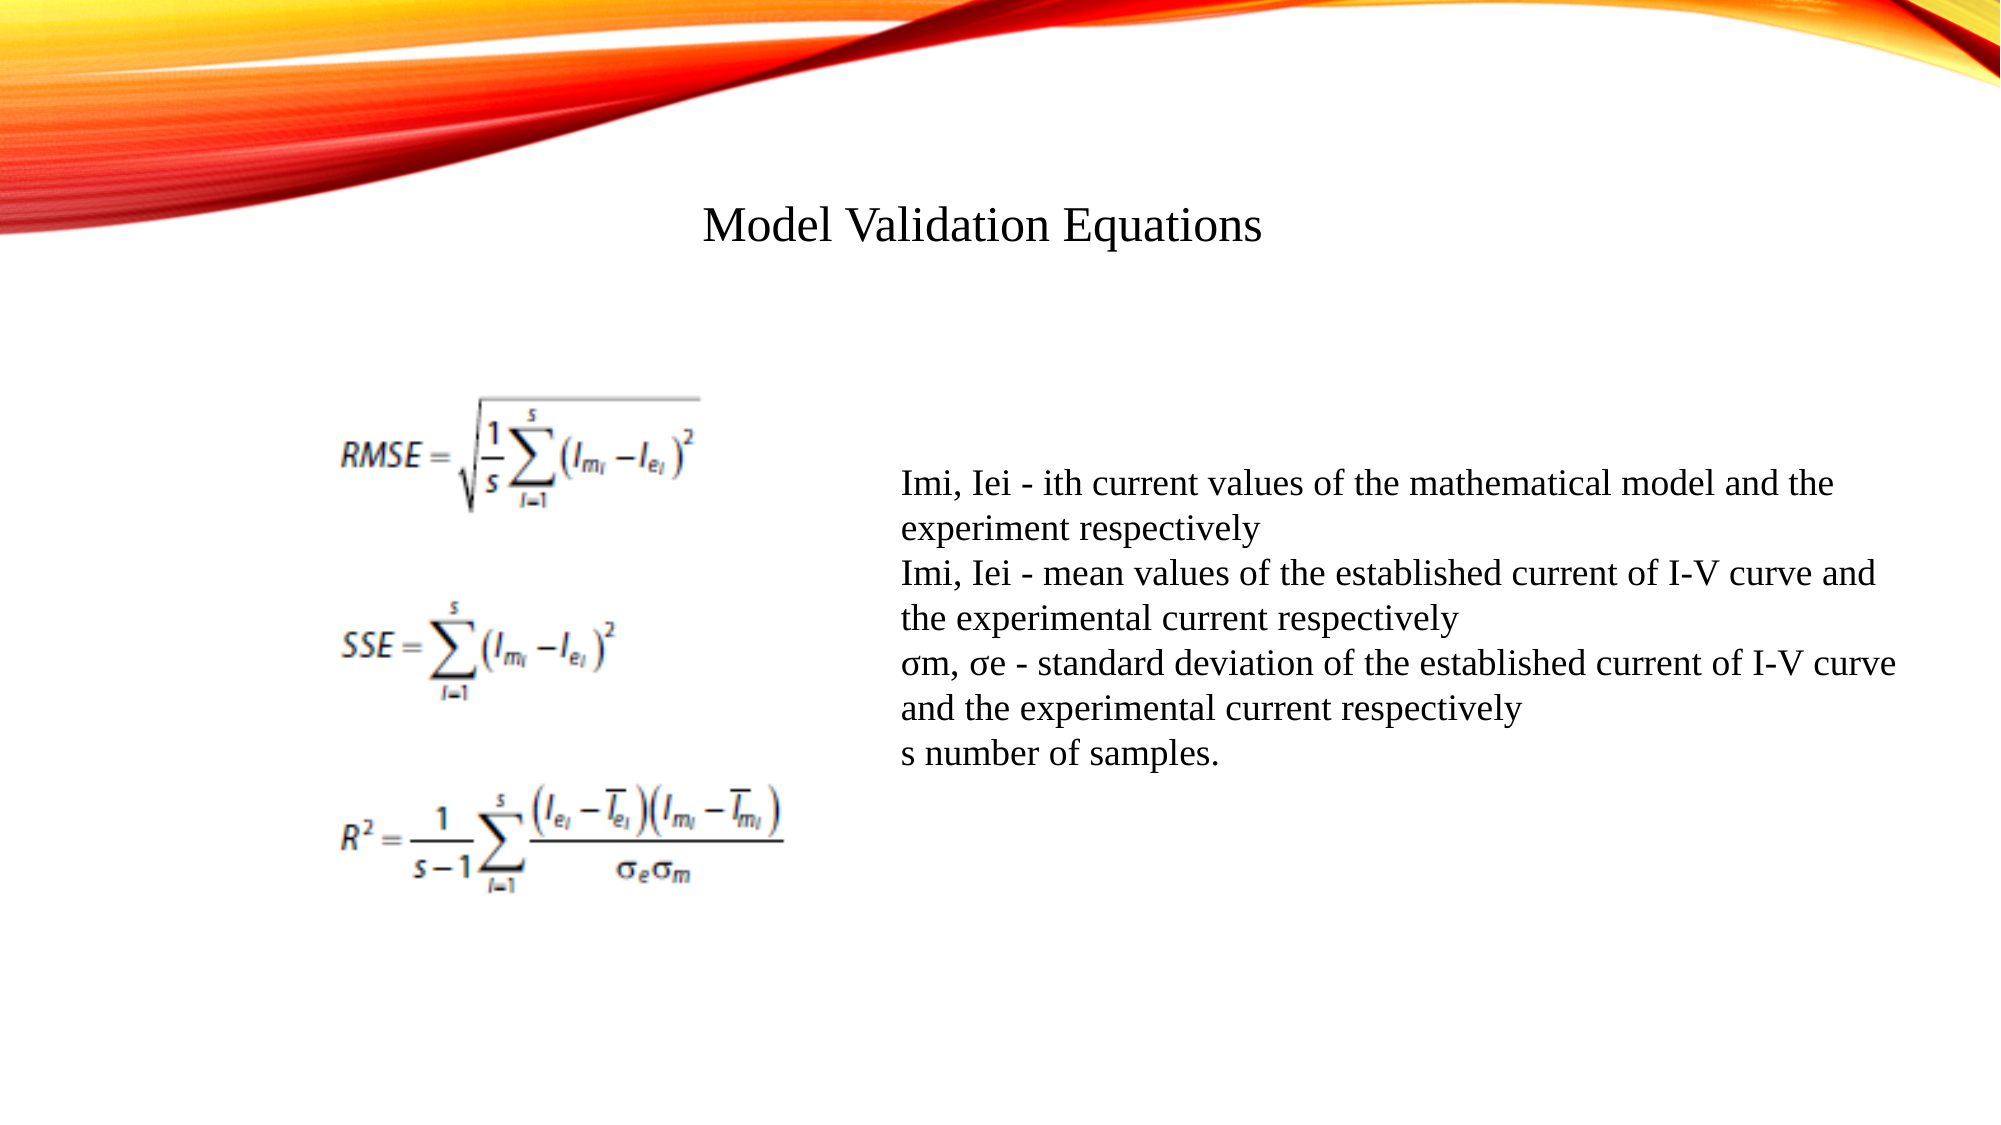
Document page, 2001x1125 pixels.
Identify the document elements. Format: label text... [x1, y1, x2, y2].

text_box Imi, Iei - ith current values of the mathematical model and the experiment respectively Imi, Iei - mean values of the established current of I-V curve and the experimental current respectively σm, σe - standard deviation of the established current of I-V curve and the experimental current respectively s number of samples. [886, 450, 1923, 781]
picture [0, 0, 2000, 237]
picture [322, 368, 815, 910]
text_box Model Validation Equations [687, 183, 1279, 259]
